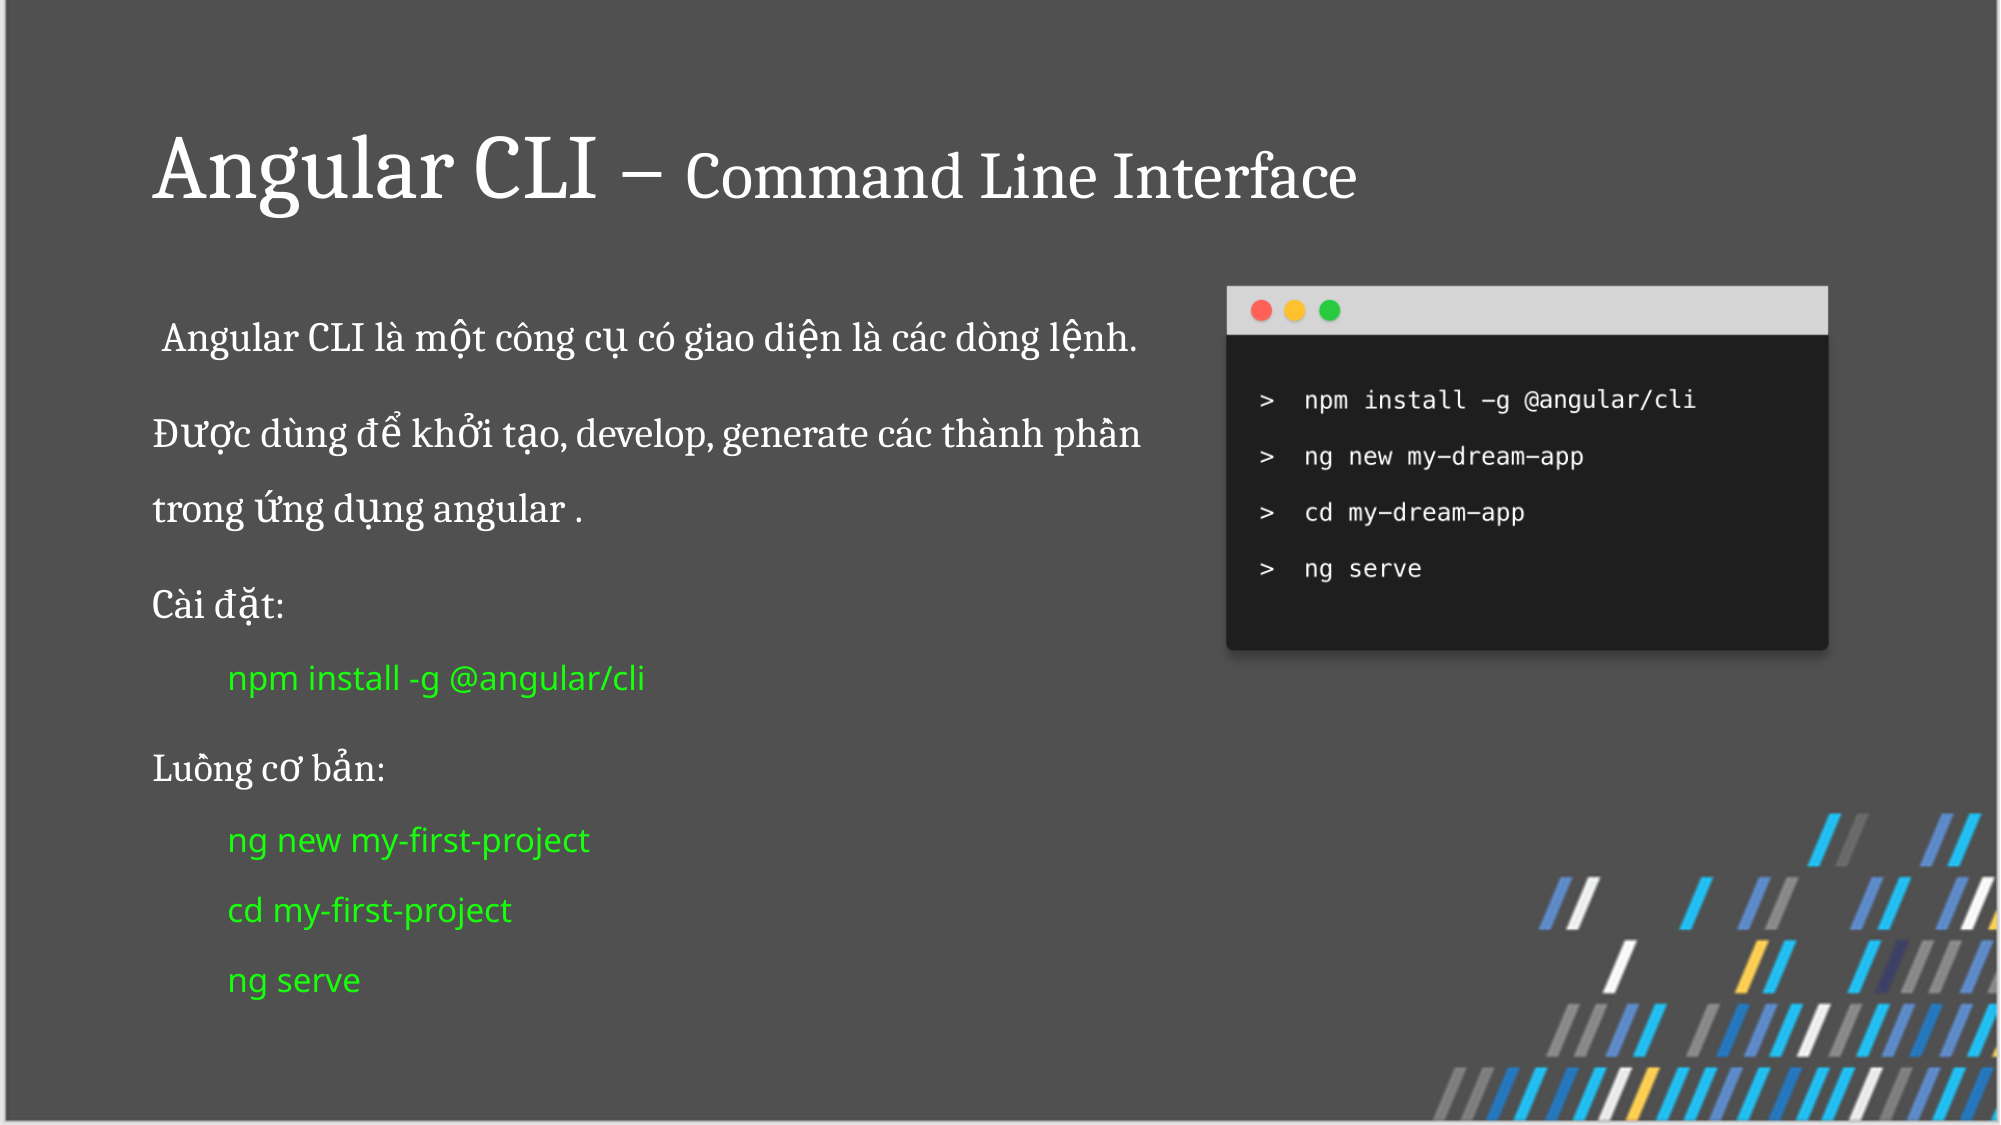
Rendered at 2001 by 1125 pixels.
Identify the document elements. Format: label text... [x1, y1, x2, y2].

list Angular CLI là một công cụ có giao diện là các dòng lệnh. Được dùng để khởi tạo, develop, generate các thành phần trong ứng dụng angular . Cài đặt: npm install -g @angular/cli Luồng cơ bản: ng new my-first-project cd my-first-project ng serve [137, 277, 1193, 1066]
title Angular CLI – Command Line Interface [137, 59, 1863, 278]
picture [0, 0, 2001, 1125]
